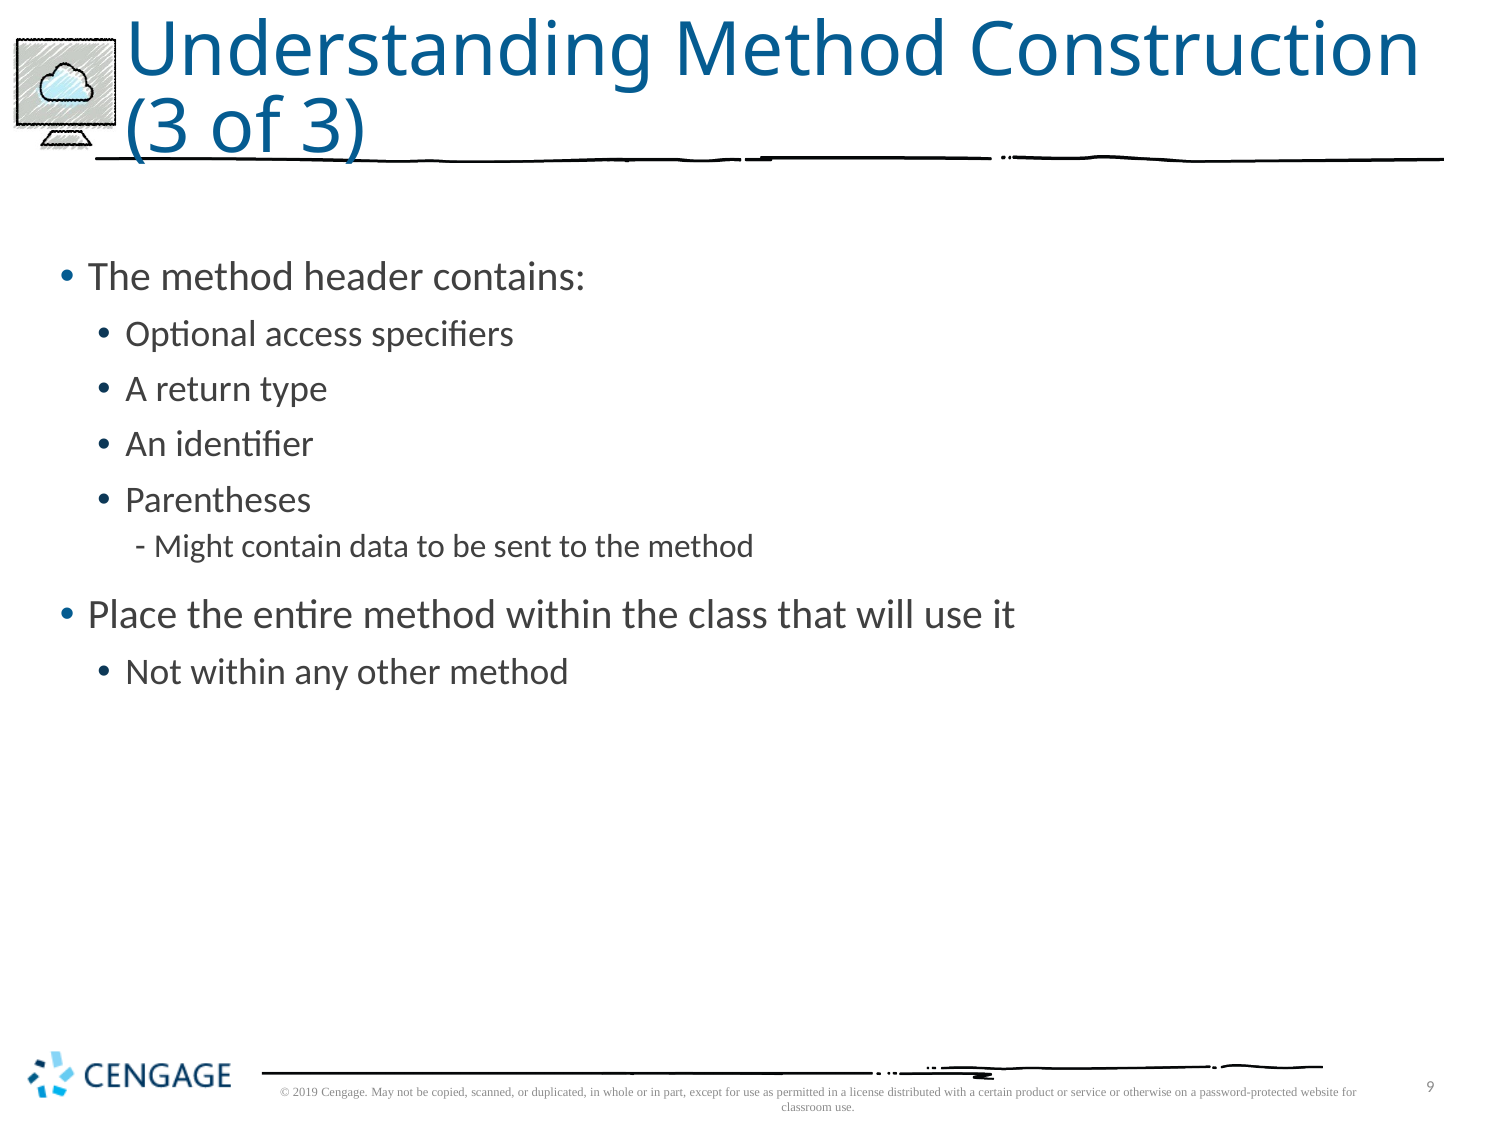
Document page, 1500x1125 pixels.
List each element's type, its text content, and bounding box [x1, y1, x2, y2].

picture [12, 36, 117, 151]
picture [7, 1037, 244, 1111]
footer © 2019 Cengage. May not be copied, scanned, or duplicated, in whole or in part, except for use as permitted in a license distributed with a certain product or service or otherwise on a password-protected website for classroom use. [261, 1079, 1375, 1120]
title Understanding Method Construction (3 of 3) [125, 66, 1442, 116]
picture [261, 1064, 1323, 1079]
list The method header contains: Optional access specifiers A return type An identifier Parentheses Might contain data to be sent to the method Place the entire method within the class that will use it Not within any other method [59, 252, 1441, 725]
picture [95, 155, 1444, 163]
